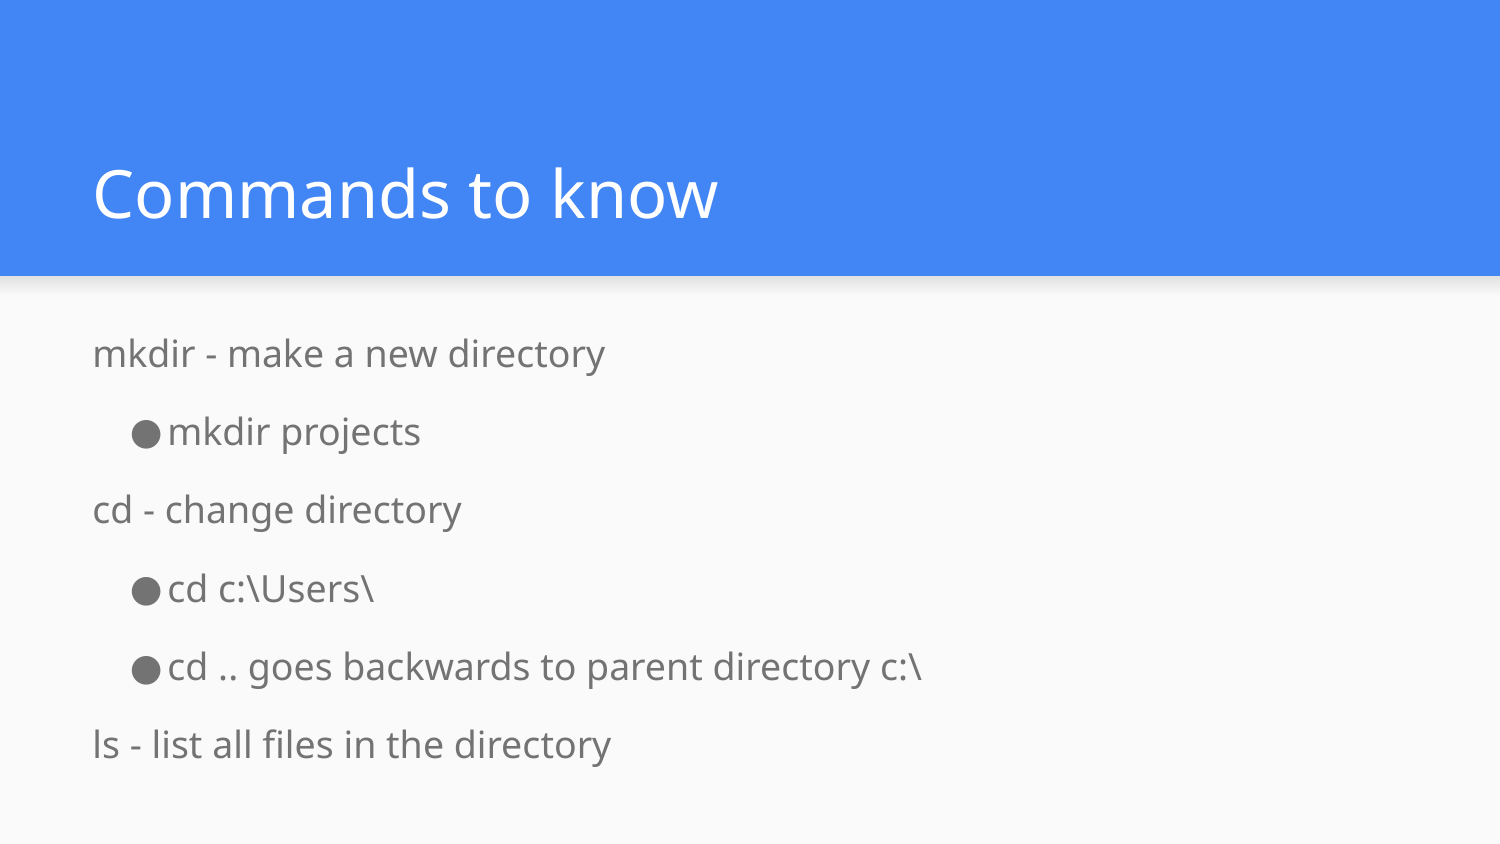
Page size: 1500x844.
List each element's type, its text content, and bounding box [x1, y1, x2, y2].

list mkdir - make a new directory mkdir projects cd - change directory cd c:\Users\ cd .. goes backwards to parent directory c:\ ls - list all files in the directory [77, 314, 1427, 760]
title Commands to know [77, 121, 1427, 248]
